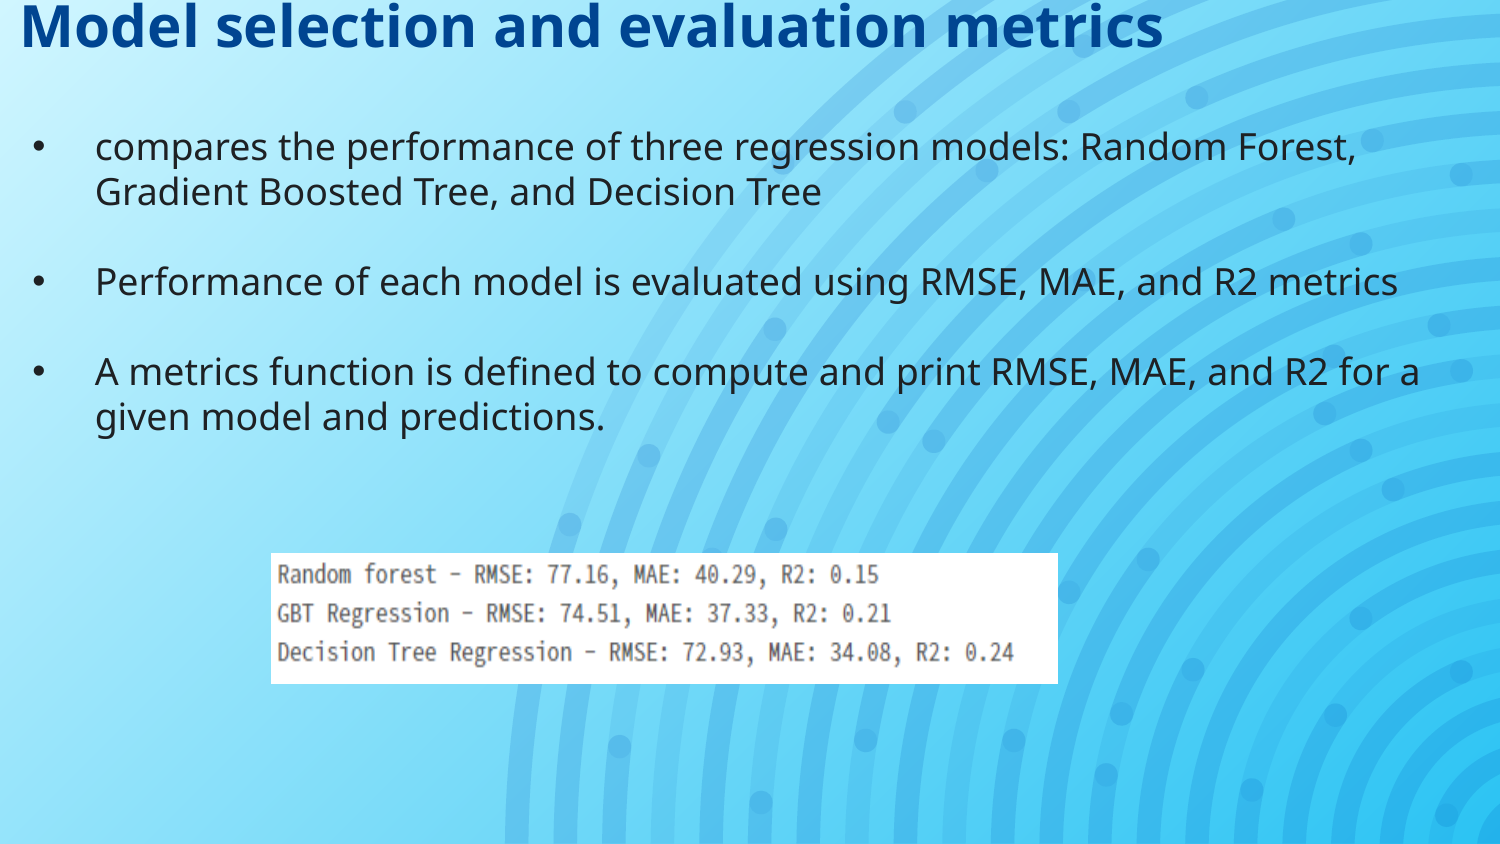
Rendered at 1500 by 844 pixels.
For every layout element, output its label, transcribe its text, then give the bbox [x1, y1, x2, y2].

subtitle compares the performance of three regression models: Random Forest, Gradient Boosted Tree, and Decision Tree Performance of each model is evaluated using RMSE, MAE, and R2 metrics A metrics function is defined to compute and print RMSE, MAE, and R2 for a given model and predictions. [19, 72, 1481, 844]
picture [271, 553, 1058, 684]
title Model selection and evaluation metrics [19, 0, 1286, 130]
